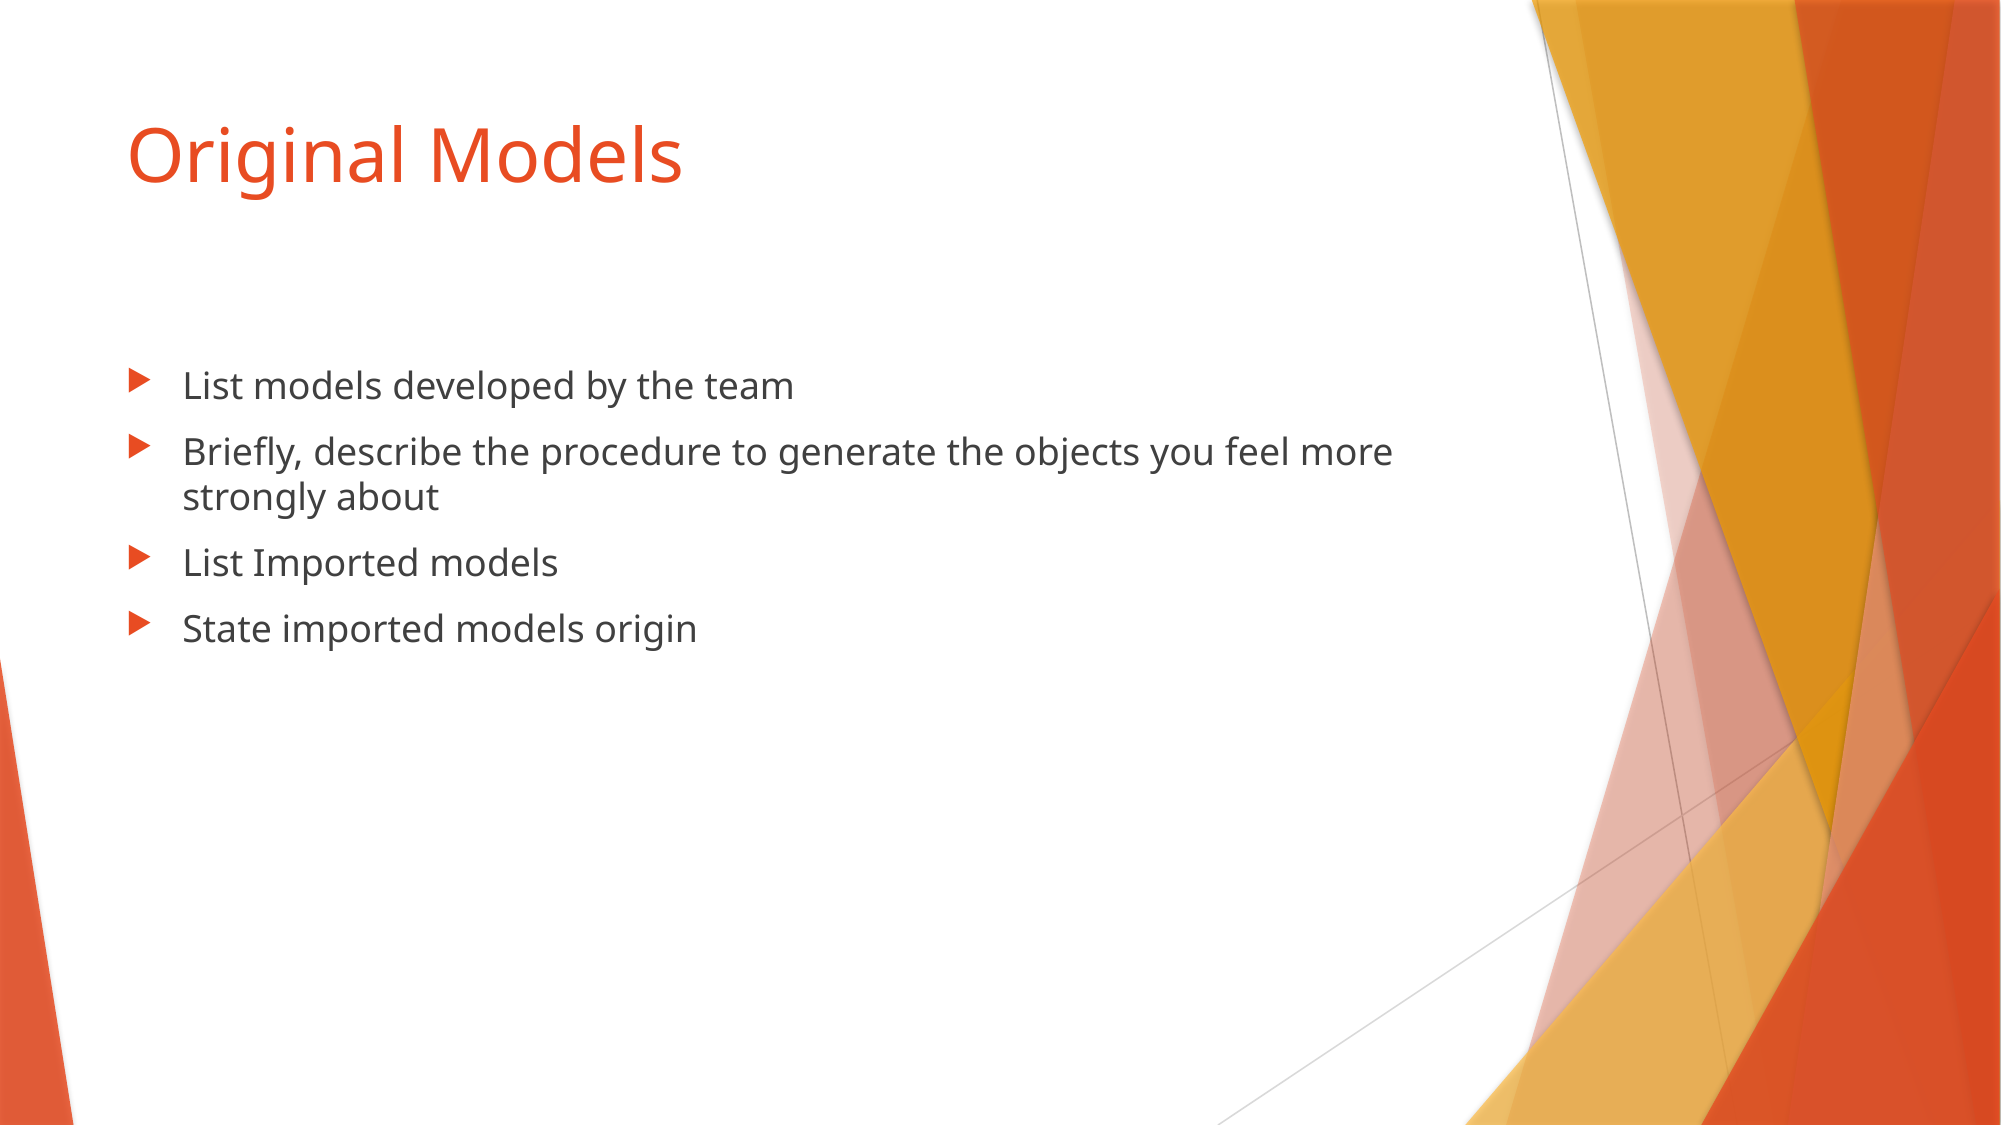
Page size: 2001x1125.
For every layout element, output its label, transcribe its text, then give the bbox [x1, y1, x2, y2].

list List models developed by the team Briefly, describe the procedure to generate the objects you feel more strongly about List Imported models State imported models origin [111, 354, 1522, 992]
title Original Models [111, 99, 1522, 317]
